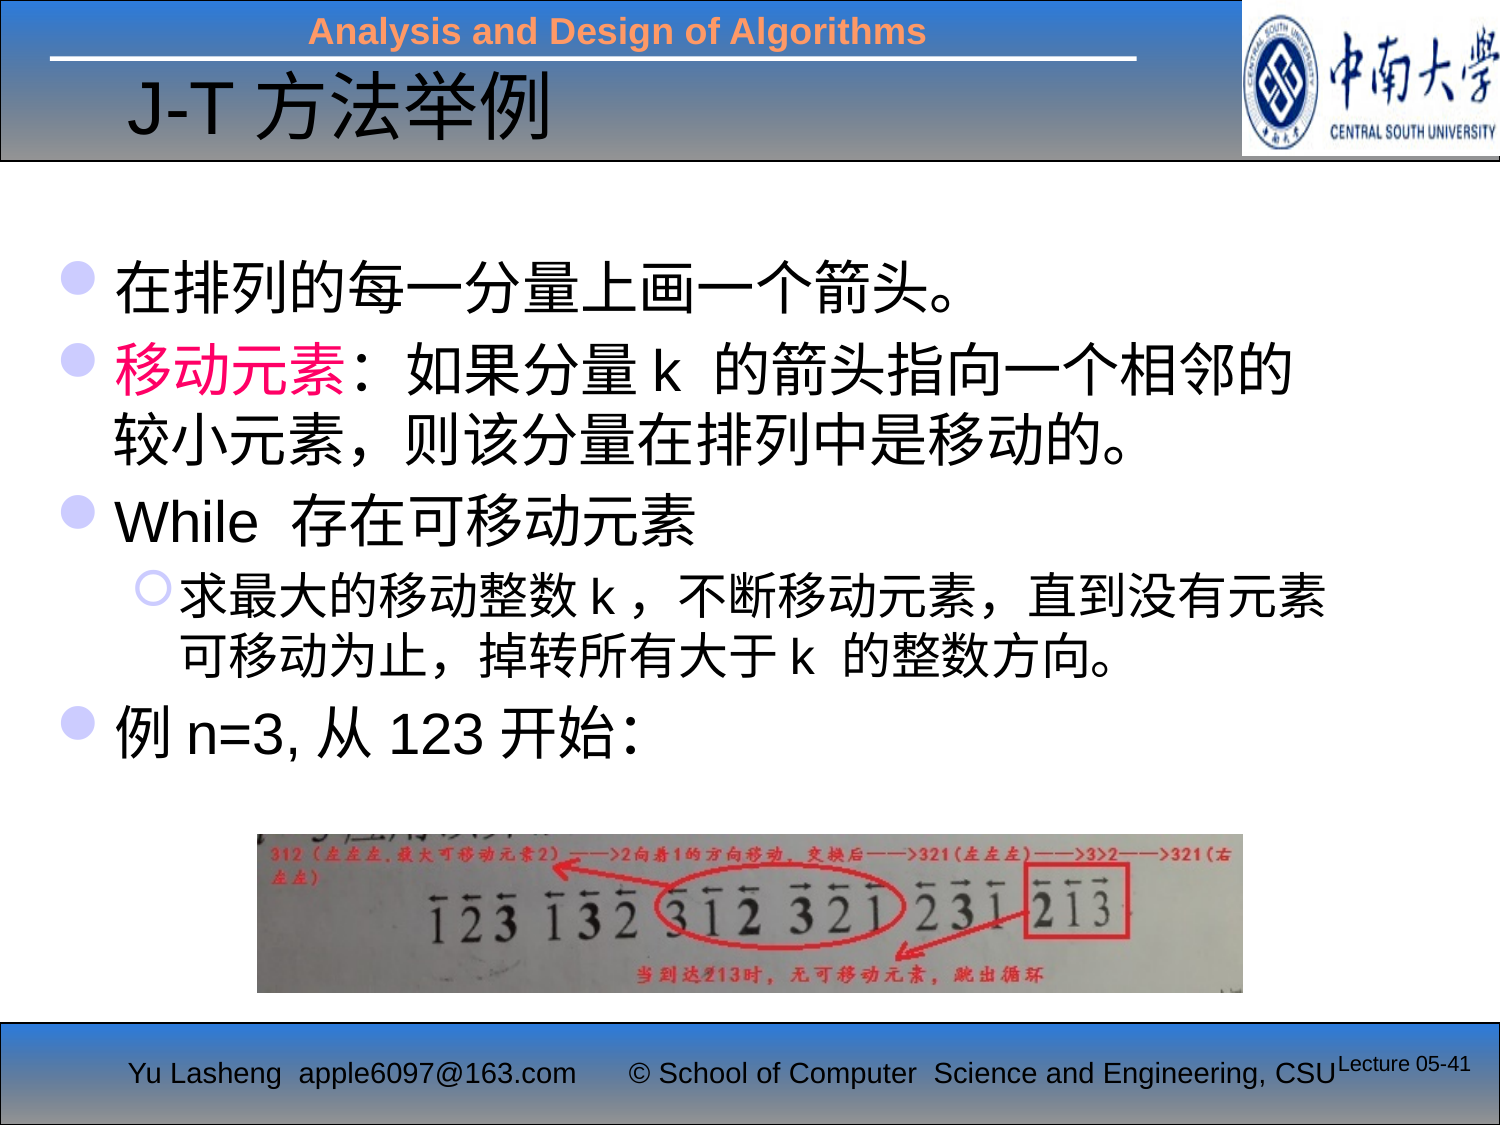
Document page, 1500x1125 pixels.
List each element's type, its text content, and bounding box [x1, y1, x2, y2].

slide_number Lecture 05-41 [1323, 1042, 1500, 1118]
picture [1242, 0, 1500, 156]
picture [257, 834, 1243, 993]
list 在排列的每一分量上画一个箭头。 移动元素：如果分量k 的箭头指向一个相邻的较小元素，则该分量在排列中是移动的。 While 存在可移动元素 求最大的移动整数k，不断移动元素，直到没有元素可移动为止，掉转所有大于k 的整数方向。 例n=3,从123开始： [40, 243, 1353, 847]
title J-T方法举例 [112, 48, 1358, 162]
